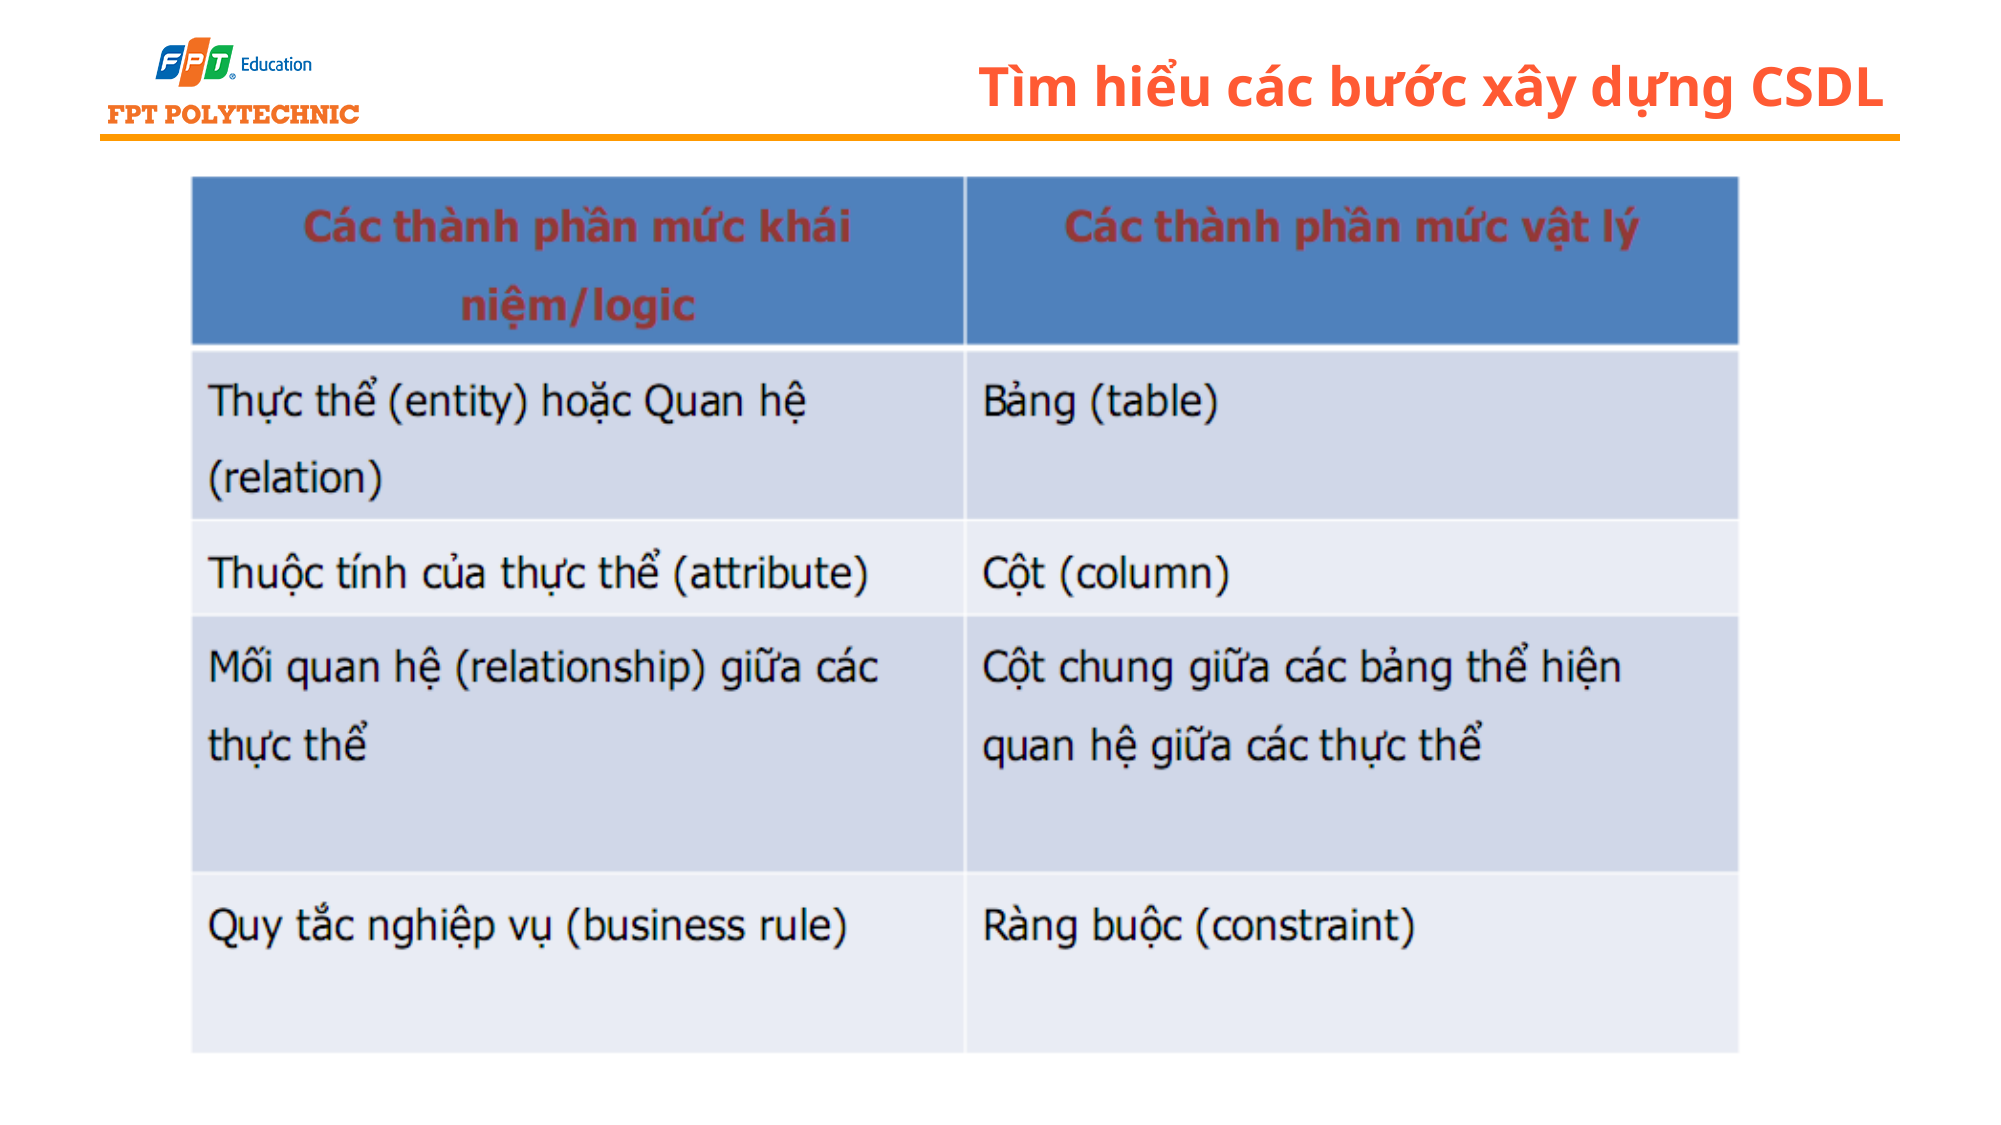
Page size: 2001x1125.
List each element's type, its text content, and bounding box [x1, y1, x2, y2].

picture [99, 25, 367, 134]
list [174, 158, 1766, 1063]
title Tìm hiểu các bước xây dựng CSDL [366, 45, 1900, 125]
picture [99, 135, 367, 143]
